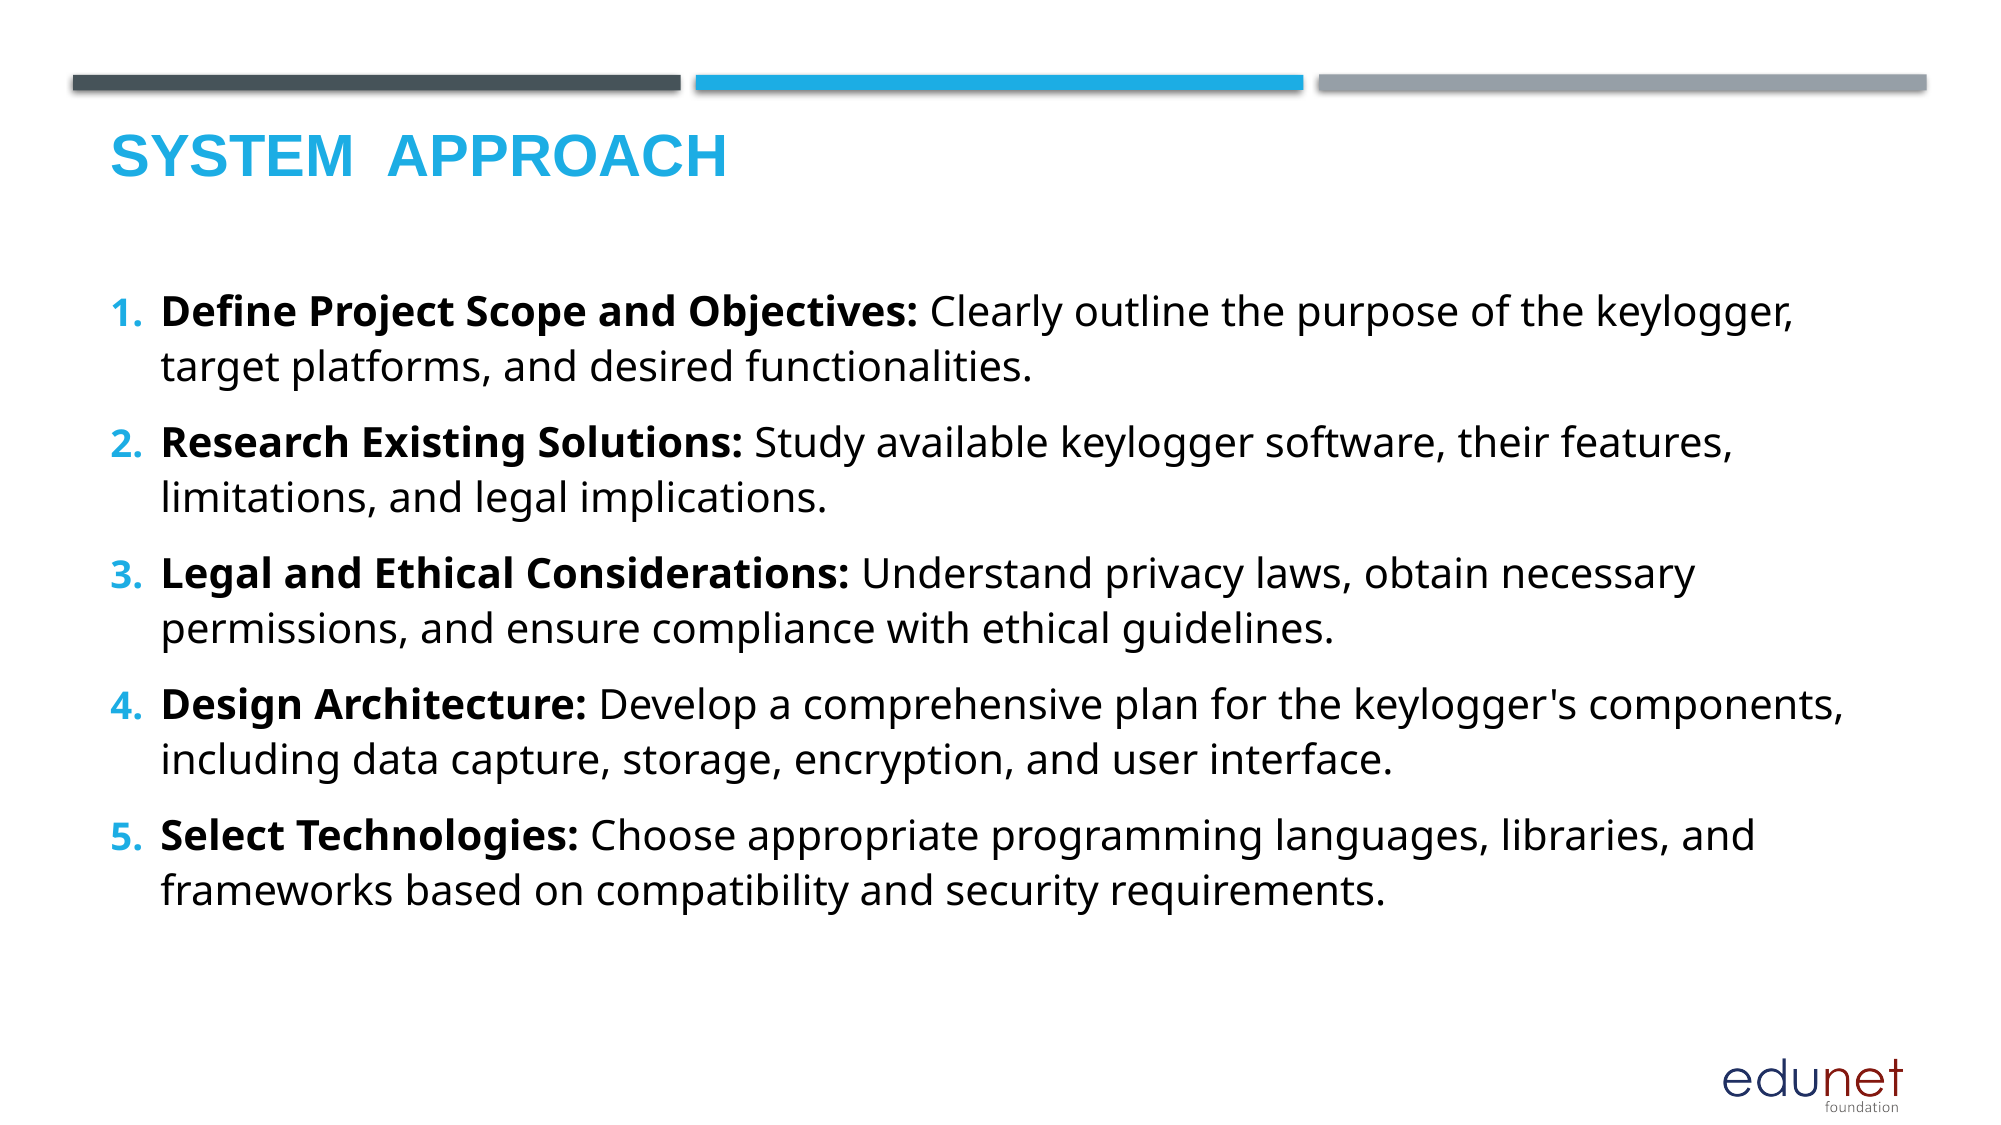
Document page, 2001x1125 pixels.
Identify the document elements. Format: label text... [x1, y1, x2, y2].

list Define Project Scope and Objectives: Clearly outline the purpose of the keylogger, target platforms, and desired functionalities. Research Existing Solutions: Study available keylogger software, their features, limitations, and legal implications. Legal and Ethical Considerations: Understand privacy laws, obtain necessary permissions, and ensure compliance with ethical guidelines. Design Architecture: Develop a comprehensive plan for the keylogger's components, including data capture, storage, encryption, and user interface. Select Technologies: Choose appropriate programming languages, libraries, and frameworks based on compatibility and security requirements. [95, 213, 1905, 981]
picture [1719, 1056, 1905, 1116]
title System Approach [95, 108, 1905, 196]
